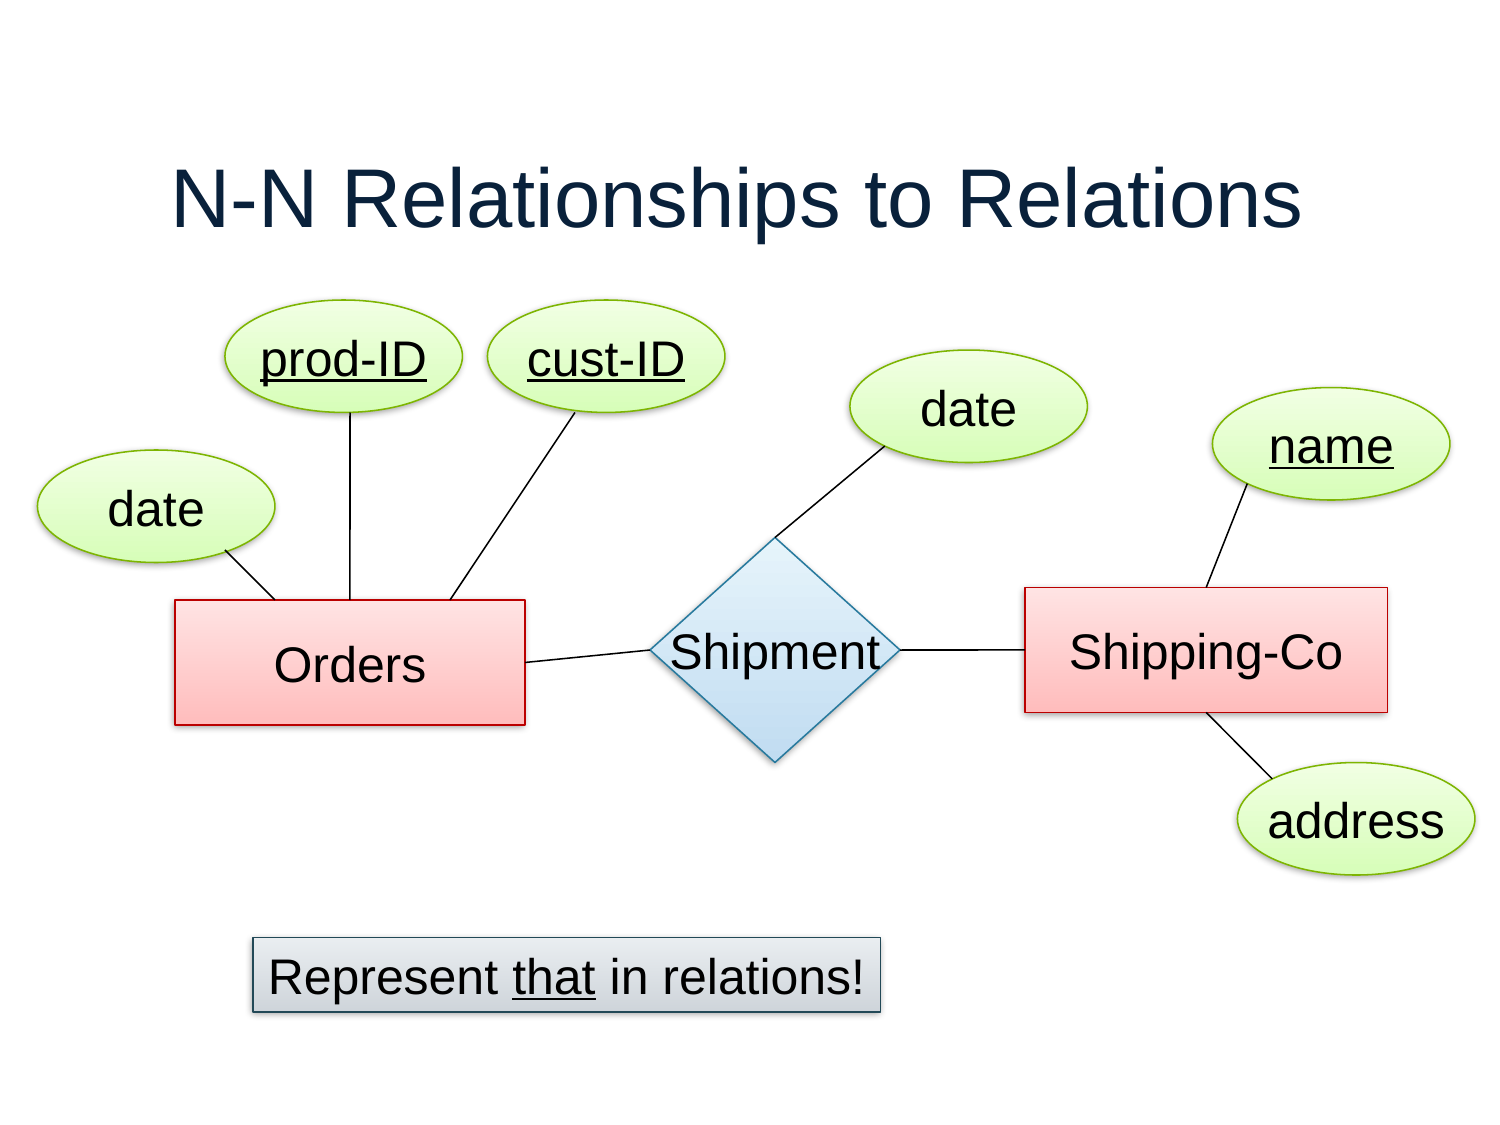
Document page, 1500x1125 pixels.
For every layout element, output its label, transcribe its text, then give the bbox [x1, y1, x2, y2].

text_box Orders [174, 599, 526, 726]
text_box cust-ID [486, 299, 726, 414]
text_box address [1236, 761, 1476, 876]
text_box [1205, 712, 1273, 779]
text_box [524, 649, 651, 663]
text_box Shipping-Co [1024, 587, 1388, 713]
text_box date [849, 349, 1089, 464]
text_box date [36, 449, 276, 564]
title N-N Relationships to Relations [87, 99, 1388, 288]
text_box Shipment [649, 537, 901, 764]
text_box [1174, 514, 1279, 557]
text_box Represent that in relations! [252, 937, 881, 1013]
text_box prod-ID [224, 299, 464, 414]
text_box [783, 436, 876, 547]
text_box name [1211, 386, 1451, 501]
